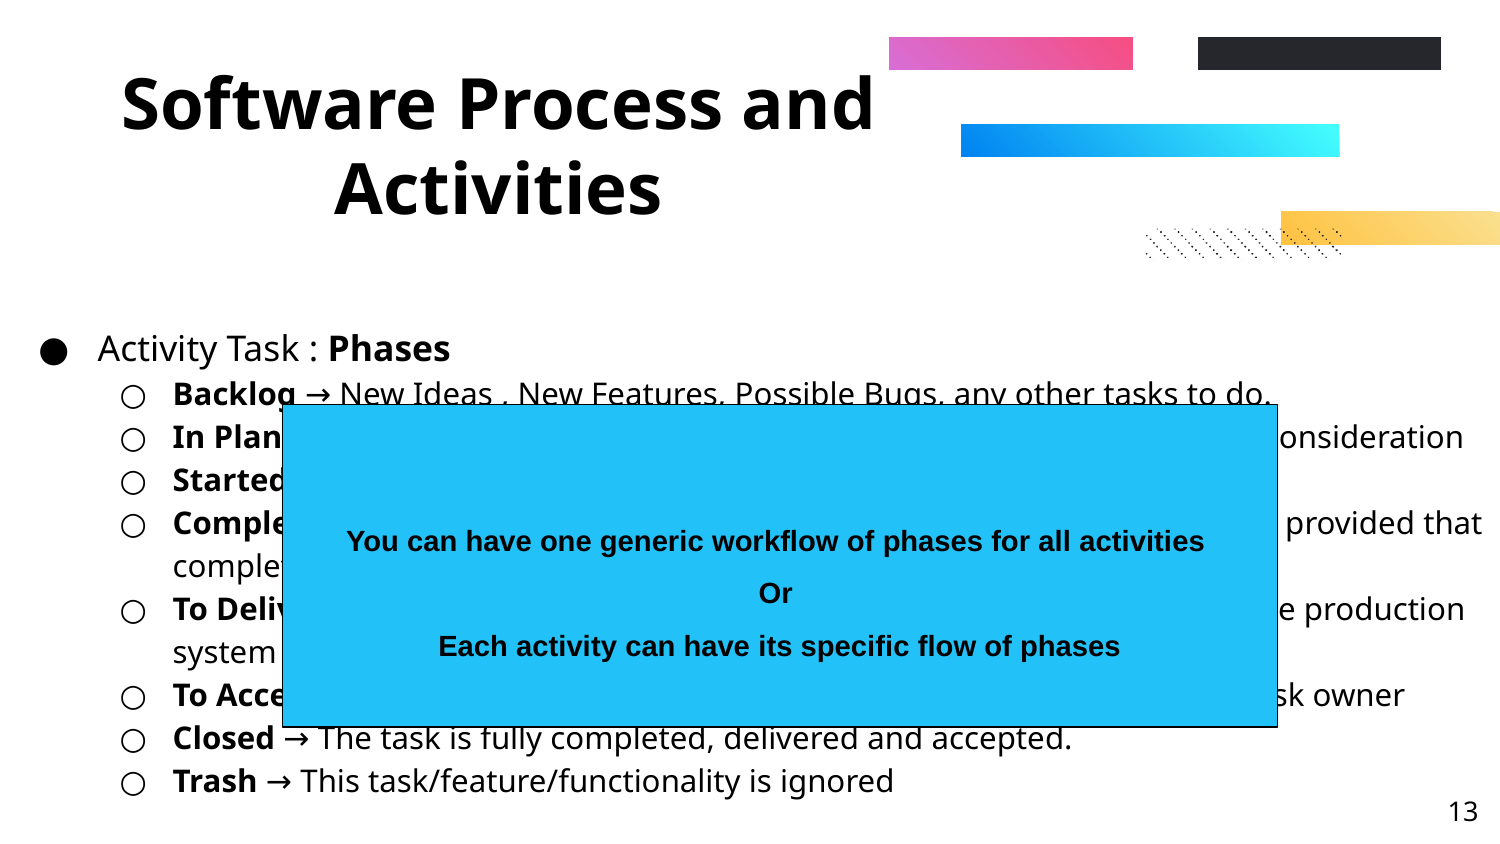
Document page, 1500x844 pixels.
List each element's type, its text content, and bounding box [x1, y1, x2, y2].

slide_number ‹#› [1403, 779, 1494, 844]
subtitle Activity Task : Phases Backlog → New Ideas , New Features, Possible Bugs, any other tasks to do. In Plan → Features/Tasks/Bugs that have been confirmed to be taken into consideration Started → Tasks that employees have started to work on them. Completed → Tasks where the employees claimed to have completed them provided that completion is reviewed by their manager. To Deliver → The task/feature/bug fix is pending integration/release into the production system To Accept → The task/feature/bug is pending acceptance by the client or task owner Closed → The task is fully completed, delivered and accepted. Trash → This task/feature/functionality is ignored [7, 304, 1500, 844]
title Software Process and Activities [39, 37, 959, 251]
picture [1144, 228, 1343, 260]
text_box You can have one generic workflow of phases for all activities Or Each activity can have its specific flow of phases [282, 404, 1278, 727]
